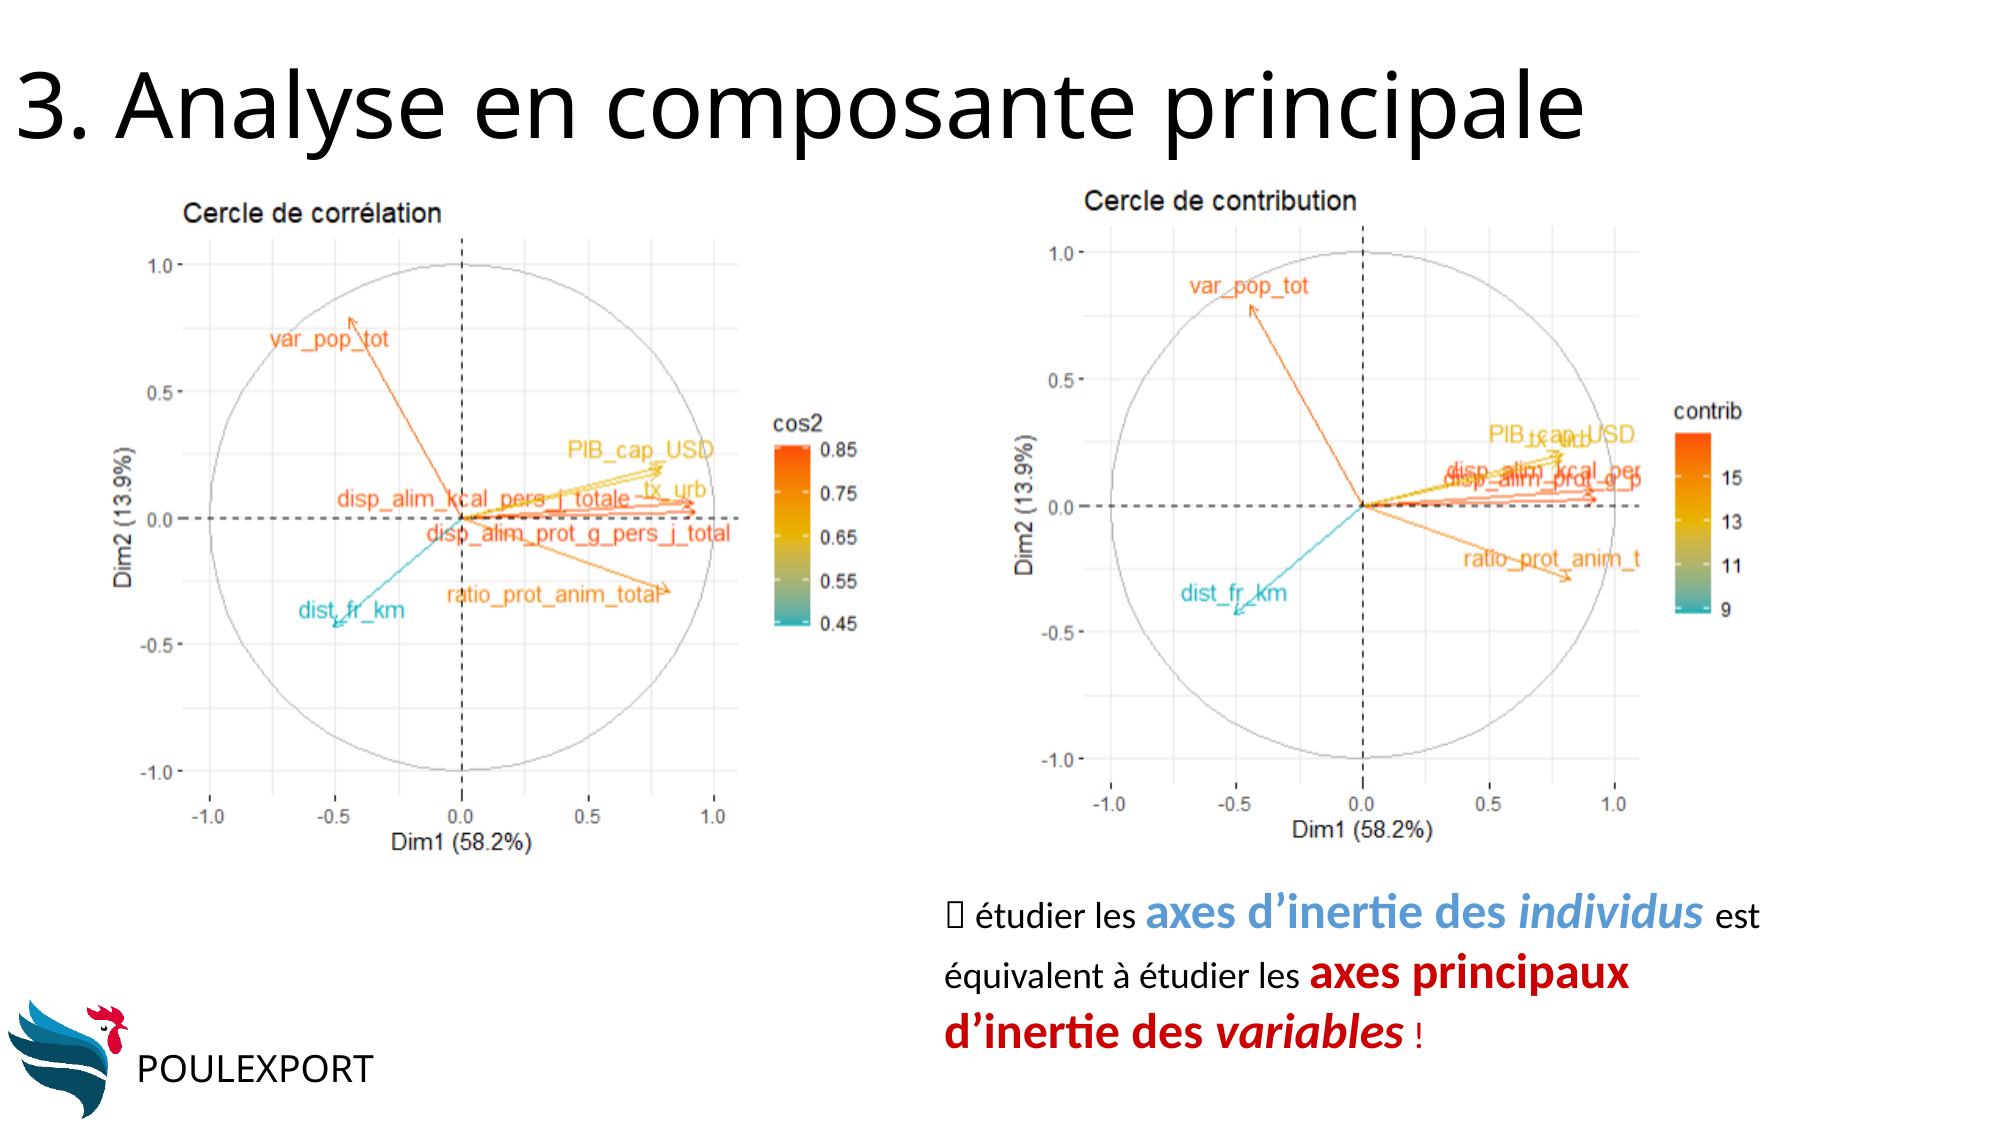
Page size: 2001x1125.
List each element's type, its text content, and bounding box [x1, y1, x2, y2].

picture [70, 176, 903, 869]
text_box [0, 994, 404, 1125]
text_box  étudier les axes d’inertie des individus est équivalent à étudier les axes principaux d’inertie des variables ! [929, 871, 1808, 1066]
picture [929, 173, 1763, 866]
title 3. Analyse en composante principale [0, 0, 1725, 218]
